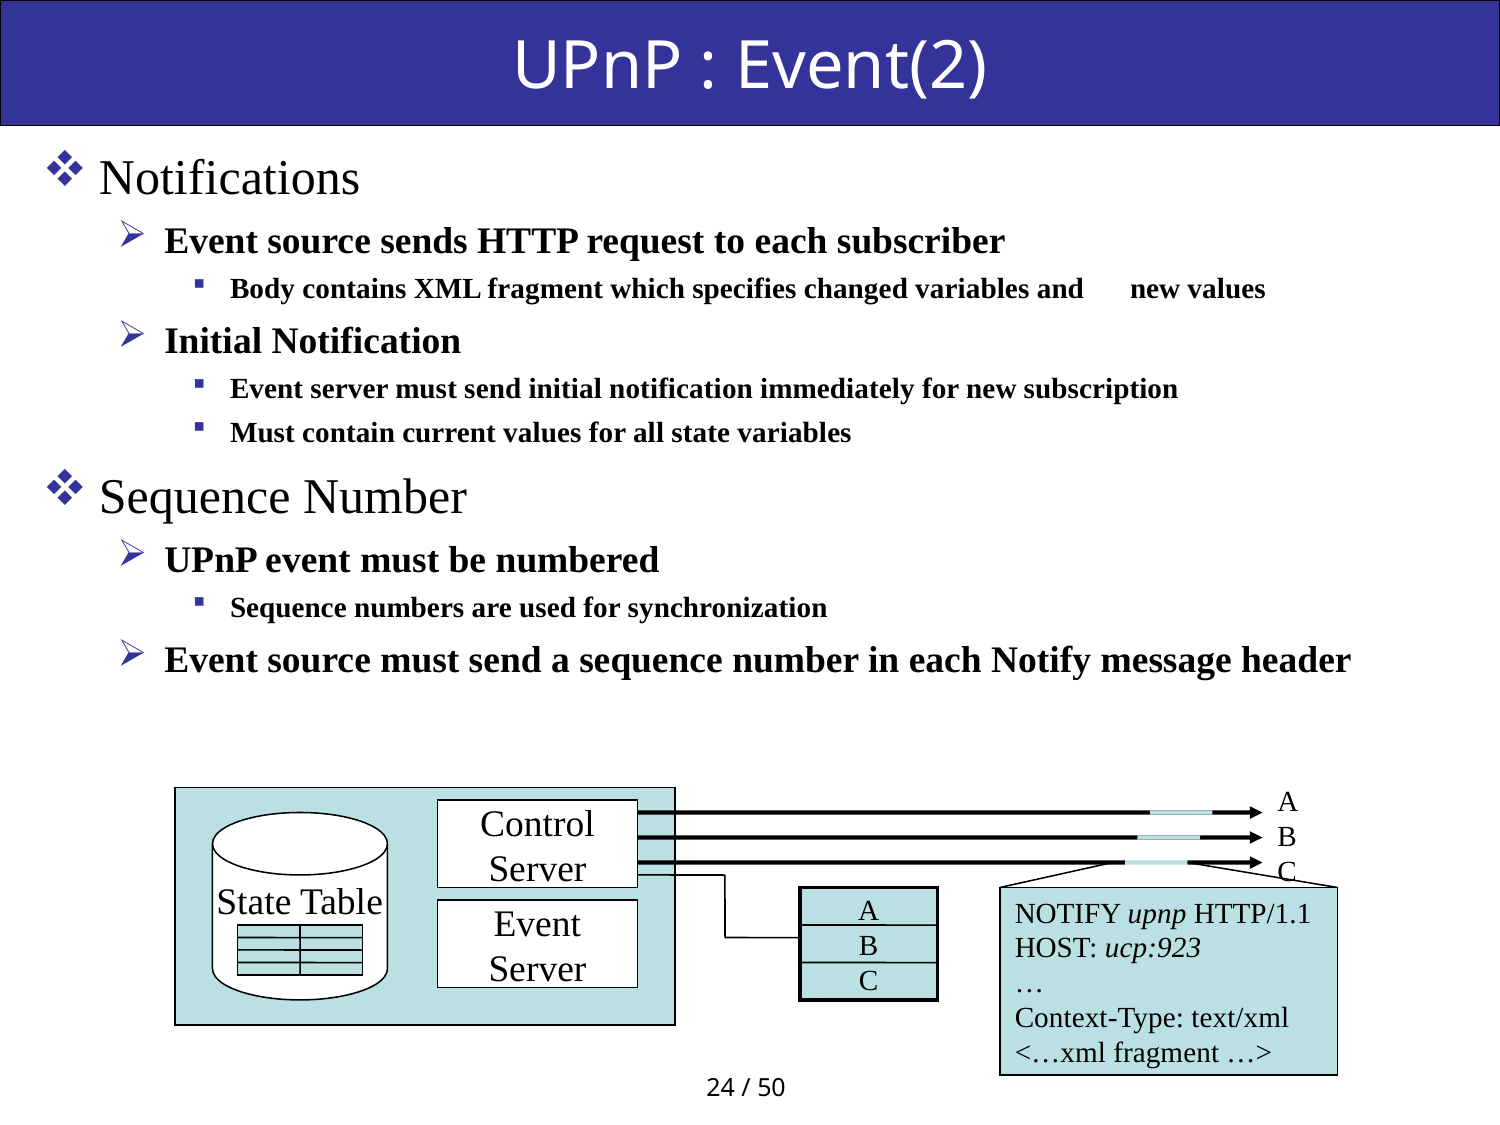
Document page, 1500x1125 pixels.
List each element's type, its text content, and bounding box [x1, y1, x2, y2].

text_box [237, 938, 300, 949]
text_box [174, 787, 675, 1025]
list Notifications Event source sends HTTP request to each subscriber Body contains XML fragment which specifies changed variables and new values Initial Notification Event server must send initial notification immediately for new subscription Must contain current values for all state variables Sequence Number UPnP event must be numbered Sequence numbers are used for synchronization Event source must send a sequence number in each Notify message header [27, 137, 1469, 1000]
text_box State Table [212, 812, 388, 1000]
text_box Event Server [437, 899, 638, 988]
title UPnP : Event(2) [29, 9, 1471, 114]
text_box A B C [799, 887, 938, 962]
text_box [301, 938, 363, 962]
text_box Control Server [437, 799, 638, 888]
text_box A B C [799, 963, 938, 1000]
text_box [1201, 831, 1262, 844]
text_box [301, 924, 363, 937]
slide_number 24 / 50 [571, 1064, 922, 1118]
text_box [237, 963, 300, 975]
text_box [1190, 856, 1262, 869]
text_box [1213, 806, 1262, 819]
text_box AB C [1262, 774, 1313, 887]
text_box [237, 924, 300, 937]
text_box [301, 963, 363, 975]
text_box NOTIFY upnp HTTP/1.1 HOST: ucp:923 … Context-Type: text/xml <…xml fragment …> [999, 887, 1338, 1075]
text_box [237, 950, 300, 962]
